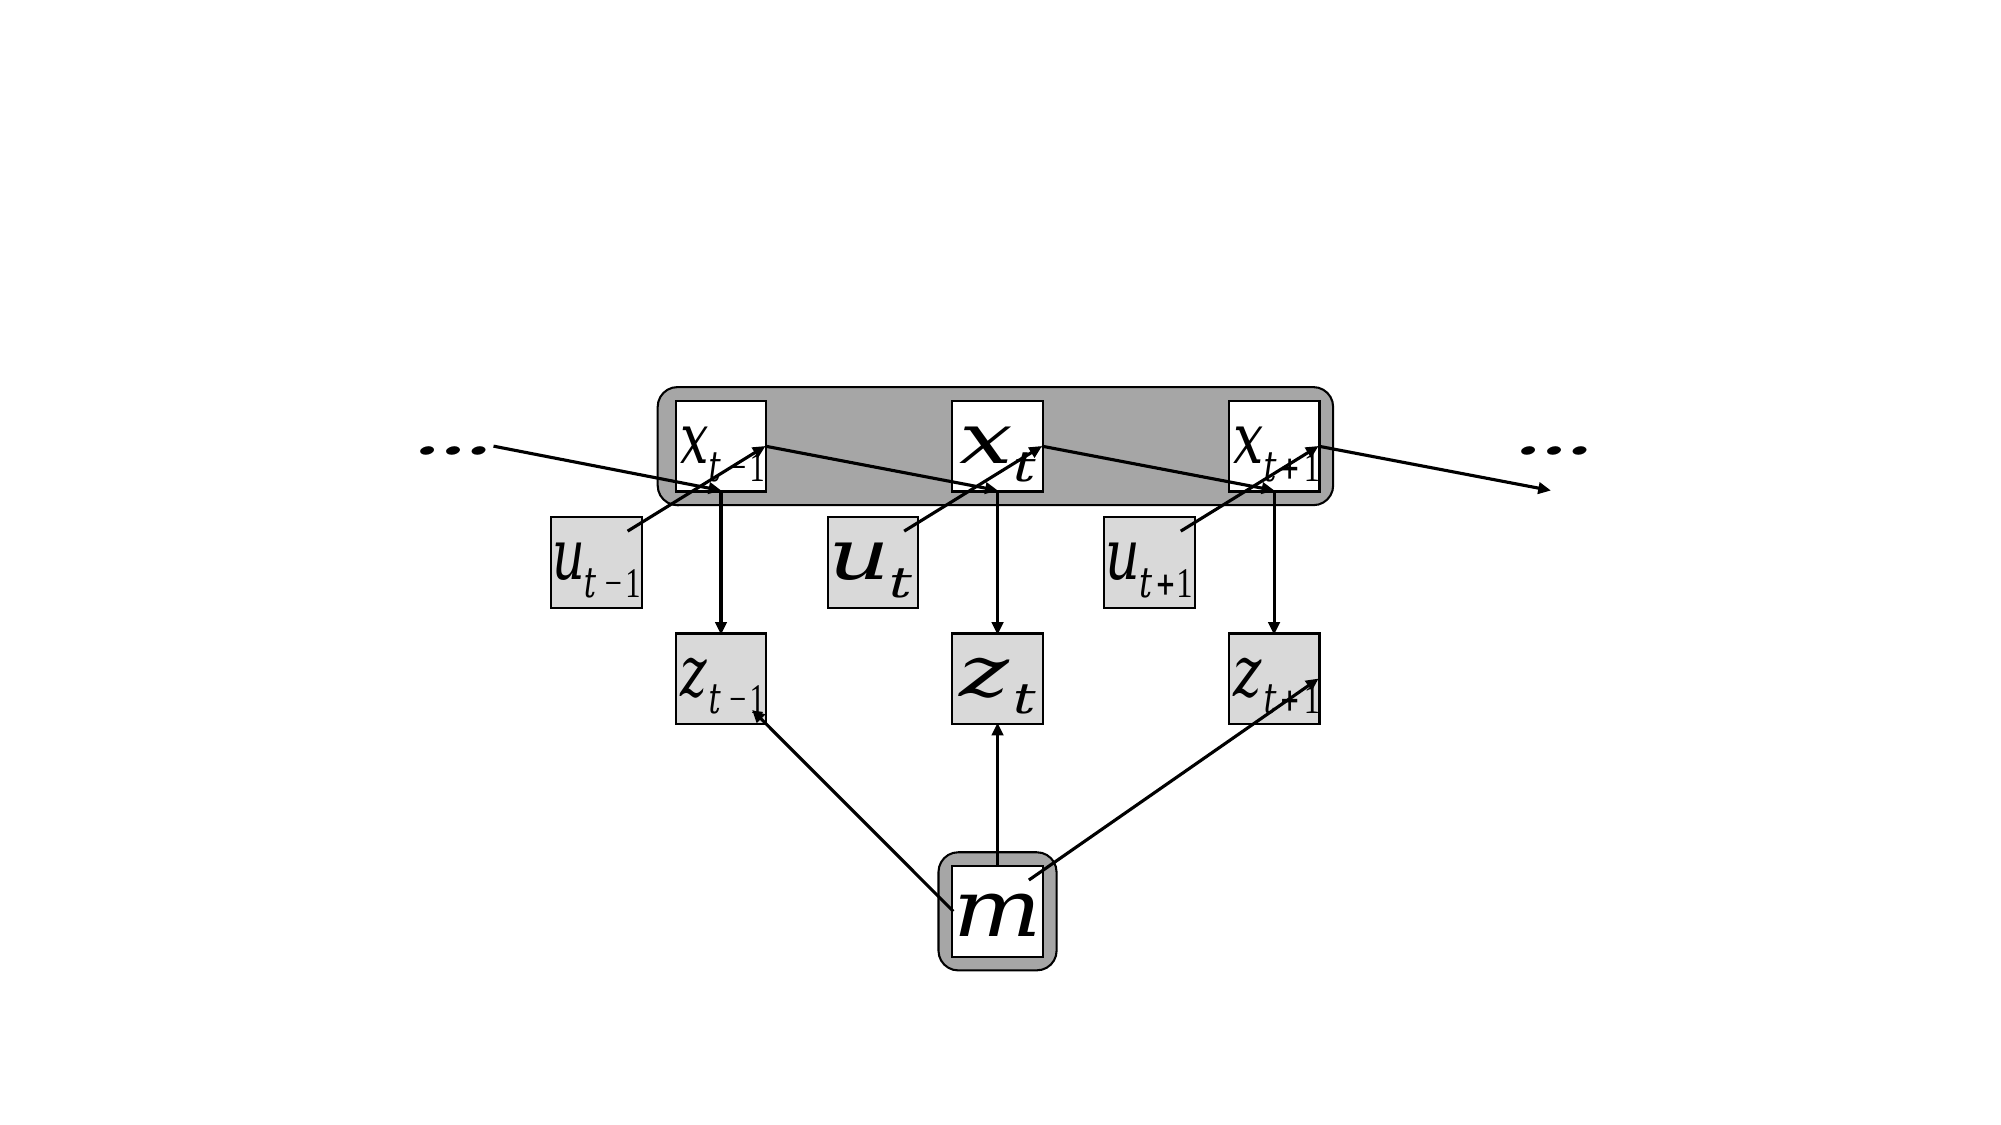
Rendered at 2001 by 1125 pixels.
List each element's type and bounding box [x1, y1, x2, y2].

text_box [404, 387, 1595, 971]
